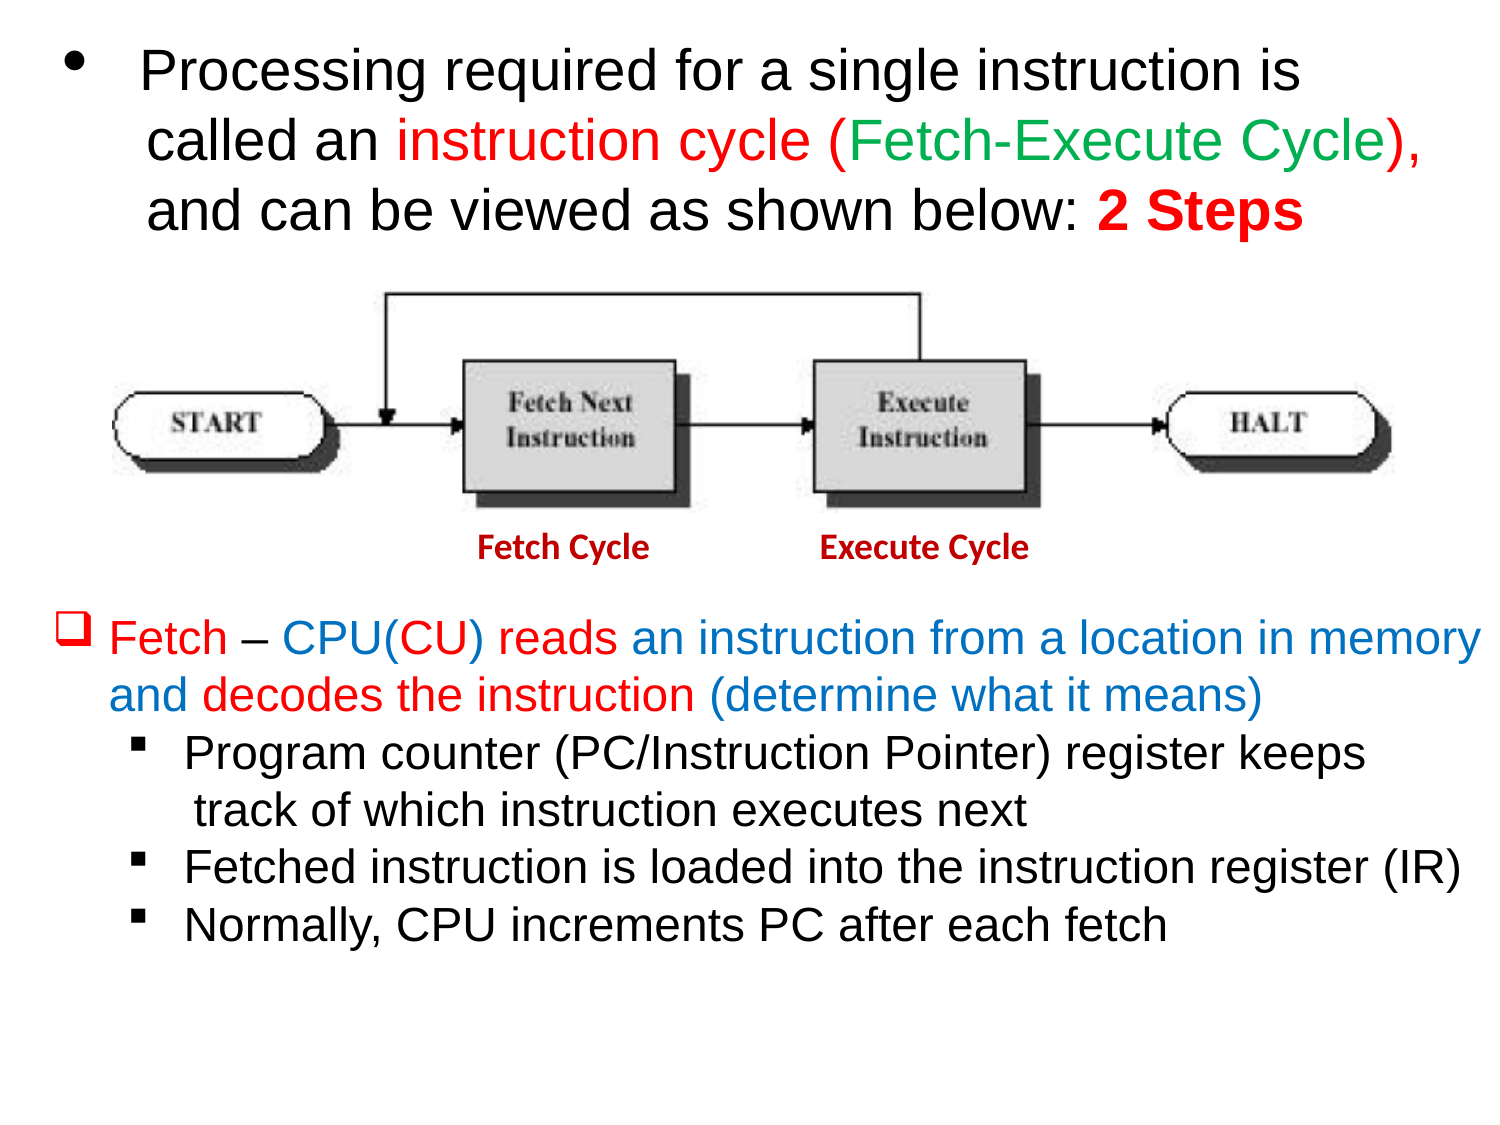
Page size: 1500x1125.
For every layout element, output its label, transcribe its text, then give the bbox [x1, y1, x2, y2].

picture [112, 287, 1395, 513]
text_box Fetch Cycle Execute Cycle [462, 522, 1063, 575]
text_box Processing required for a single instruction is called an instruction cycle (Fetch-Execute Cycle), and can be viewed as shown below: 2 Steps [50, 24, 1450, 250]
text_box Fetch – CPU(CU) reads an instruction from a location in memory and decodes the instruction (determine what it means) Program counter (PC/Instruction Pointer) register keeps track of which instruction executes next Fetched instruction is loaded into the instruction register (IR) Normally, CPU increments PC after each fetch [37, 598, 1500, 959]
